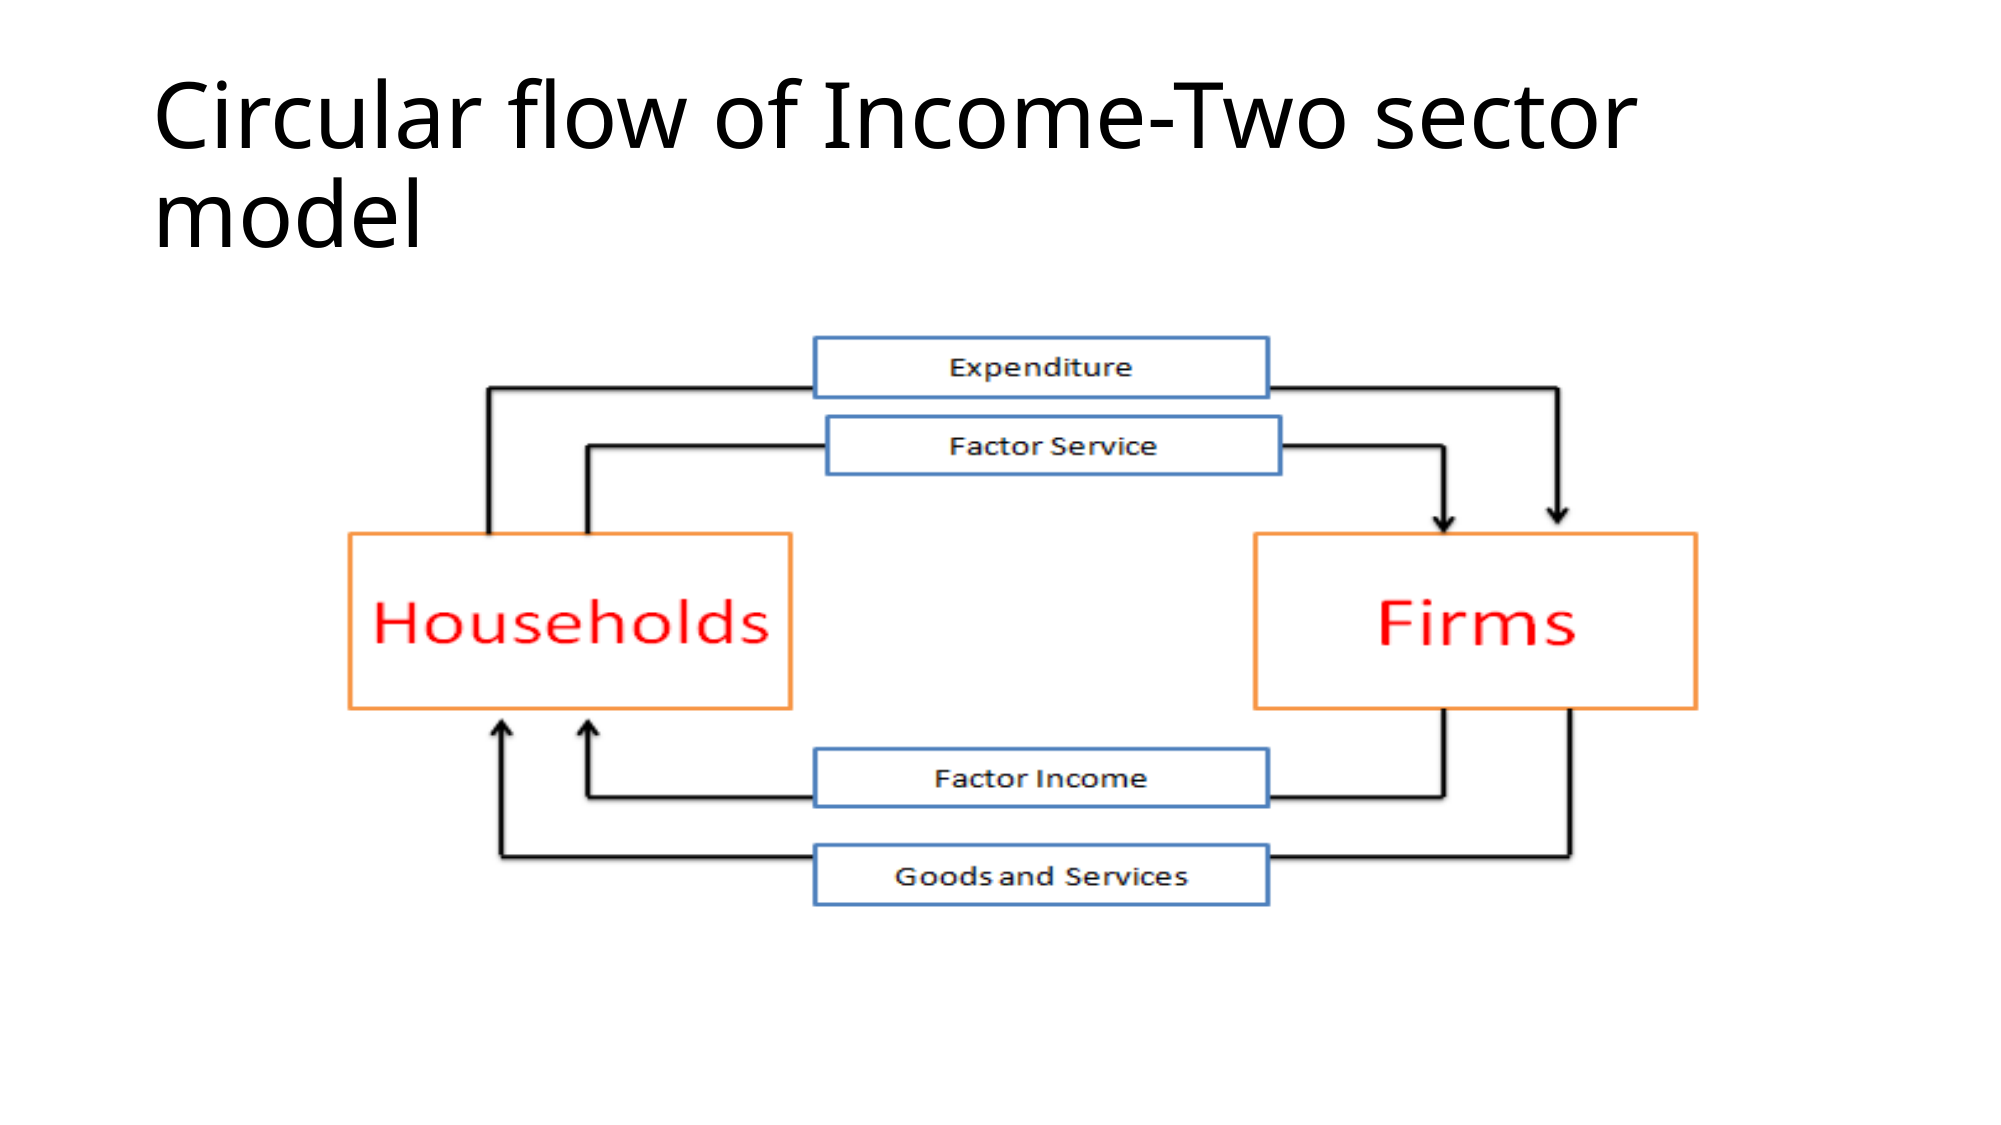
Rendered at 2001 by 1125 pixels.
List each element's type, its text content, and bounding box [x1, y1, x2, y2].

picture [289, 294, 1746, 953]
title Circular flow of Income-Two sector model [137, 59, 1863, 278]
